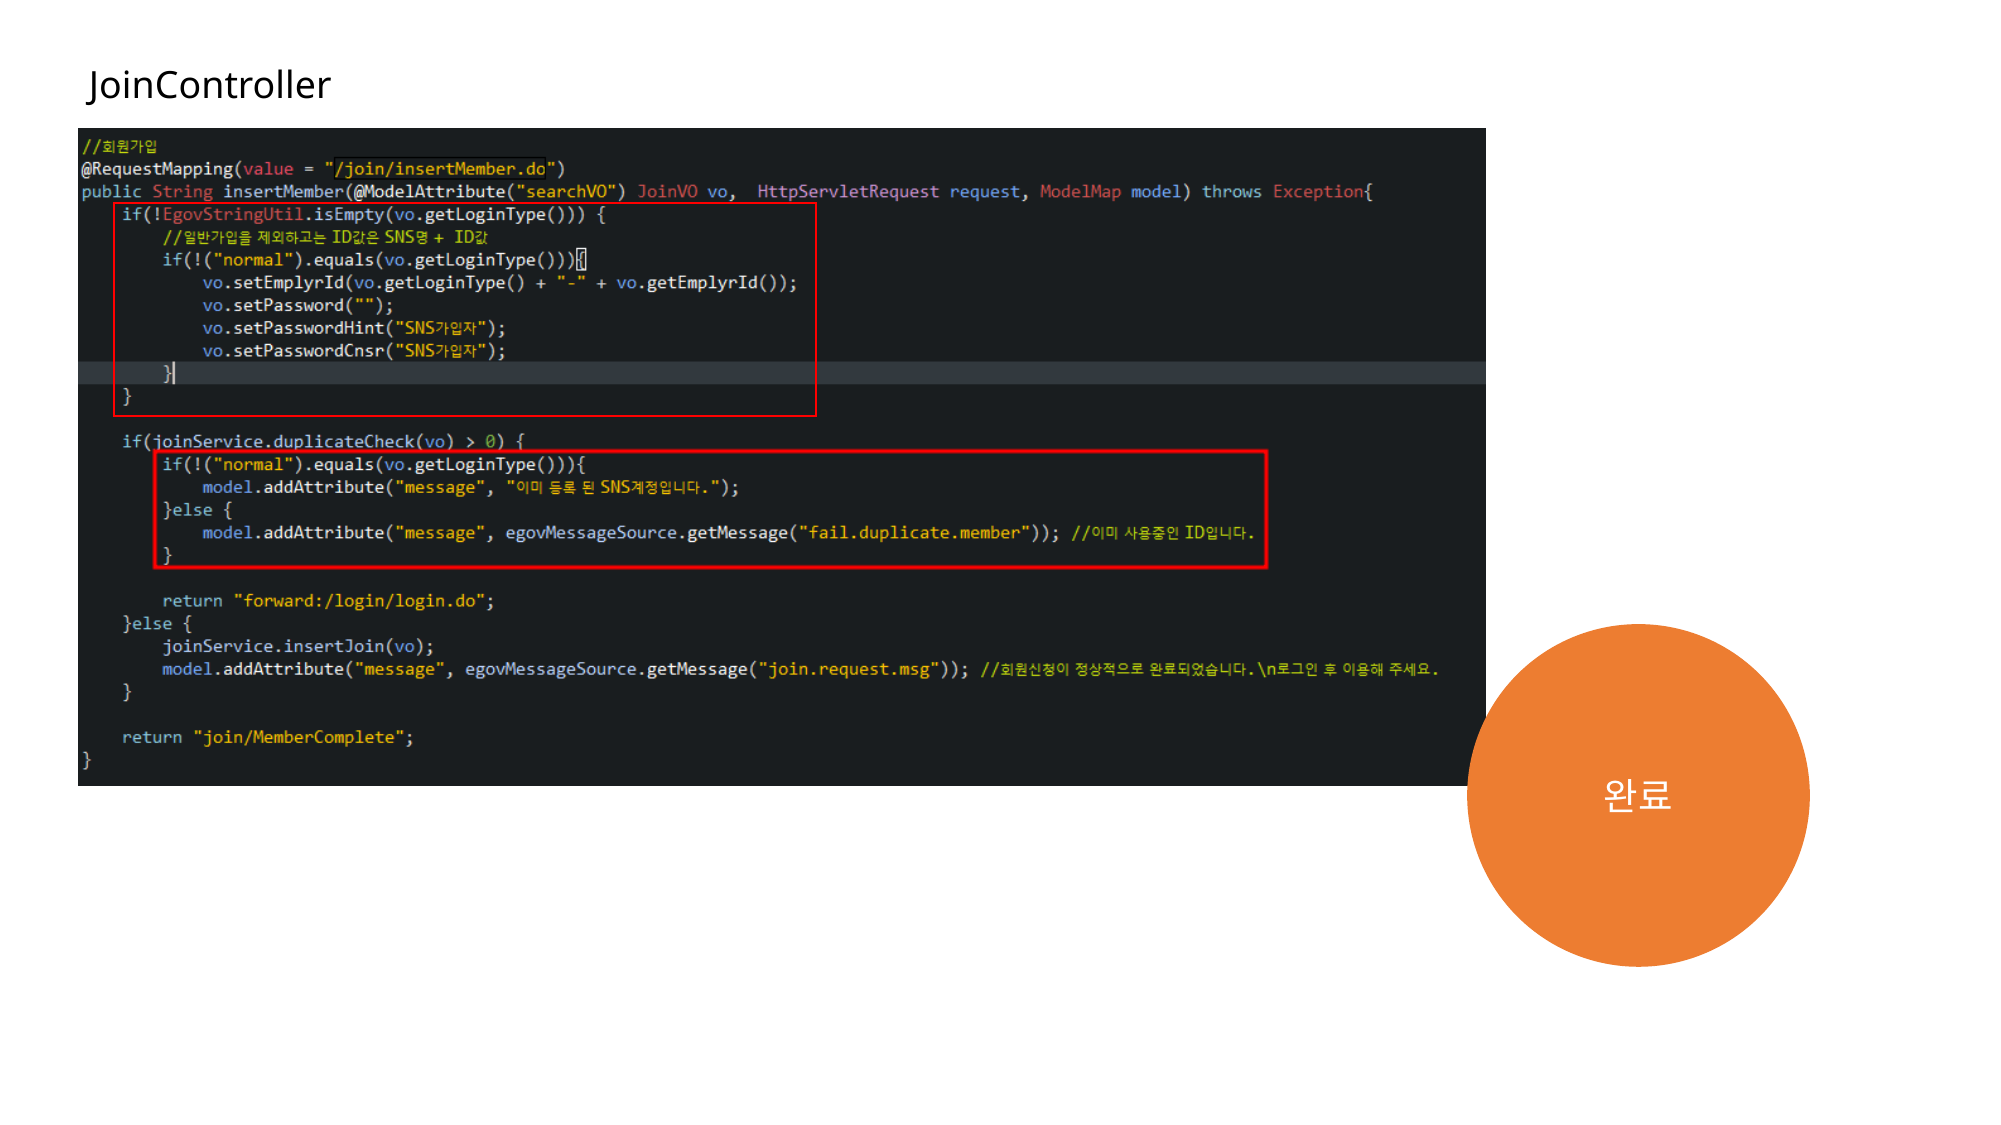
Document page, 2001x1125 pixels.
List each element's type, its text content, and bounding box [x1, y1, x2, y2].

text_box 완료 [1466, 623, 1811, 968]
picture [78, 128, 1486, 786]
text_box JoinController [74, 53, 1075, 114]
